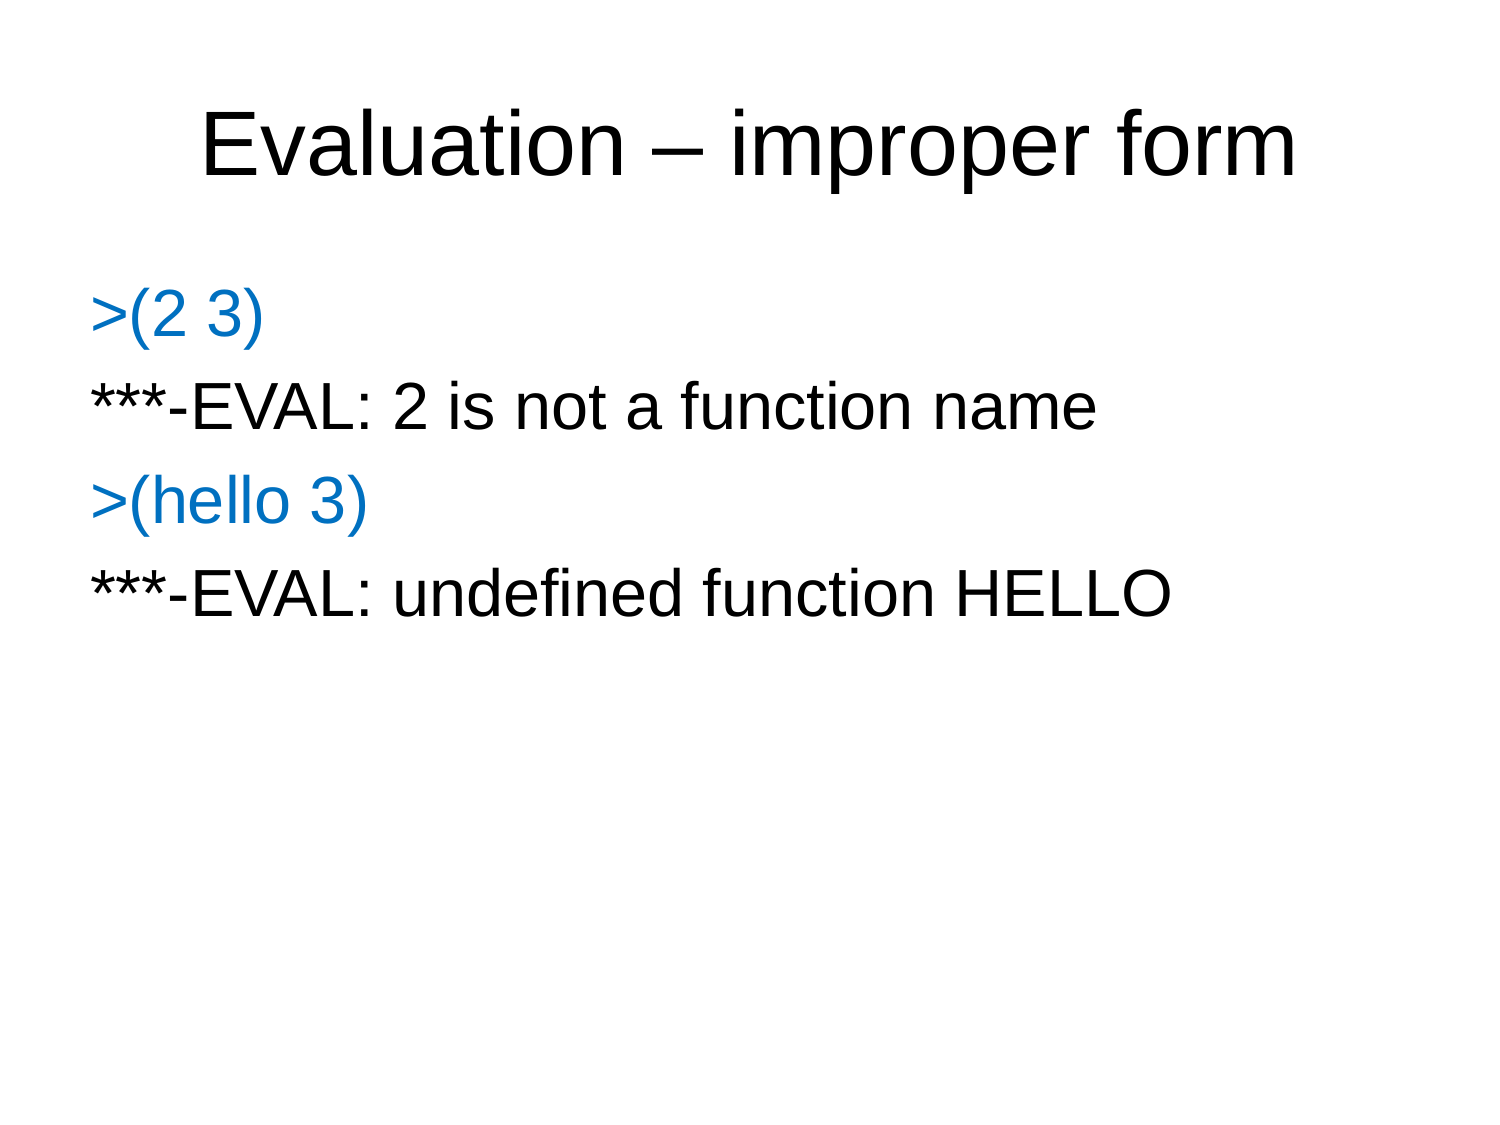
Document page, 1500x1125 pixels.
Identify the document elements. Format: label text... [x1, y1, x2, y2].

title Evaluation – improper form [75, 45, 1425, 233]
list >(2 3) ***-EVAL: 2 is not a function name >(hello 3) ***-EVAL: undefined function HELLO [75, 262, 1425, 1005]
